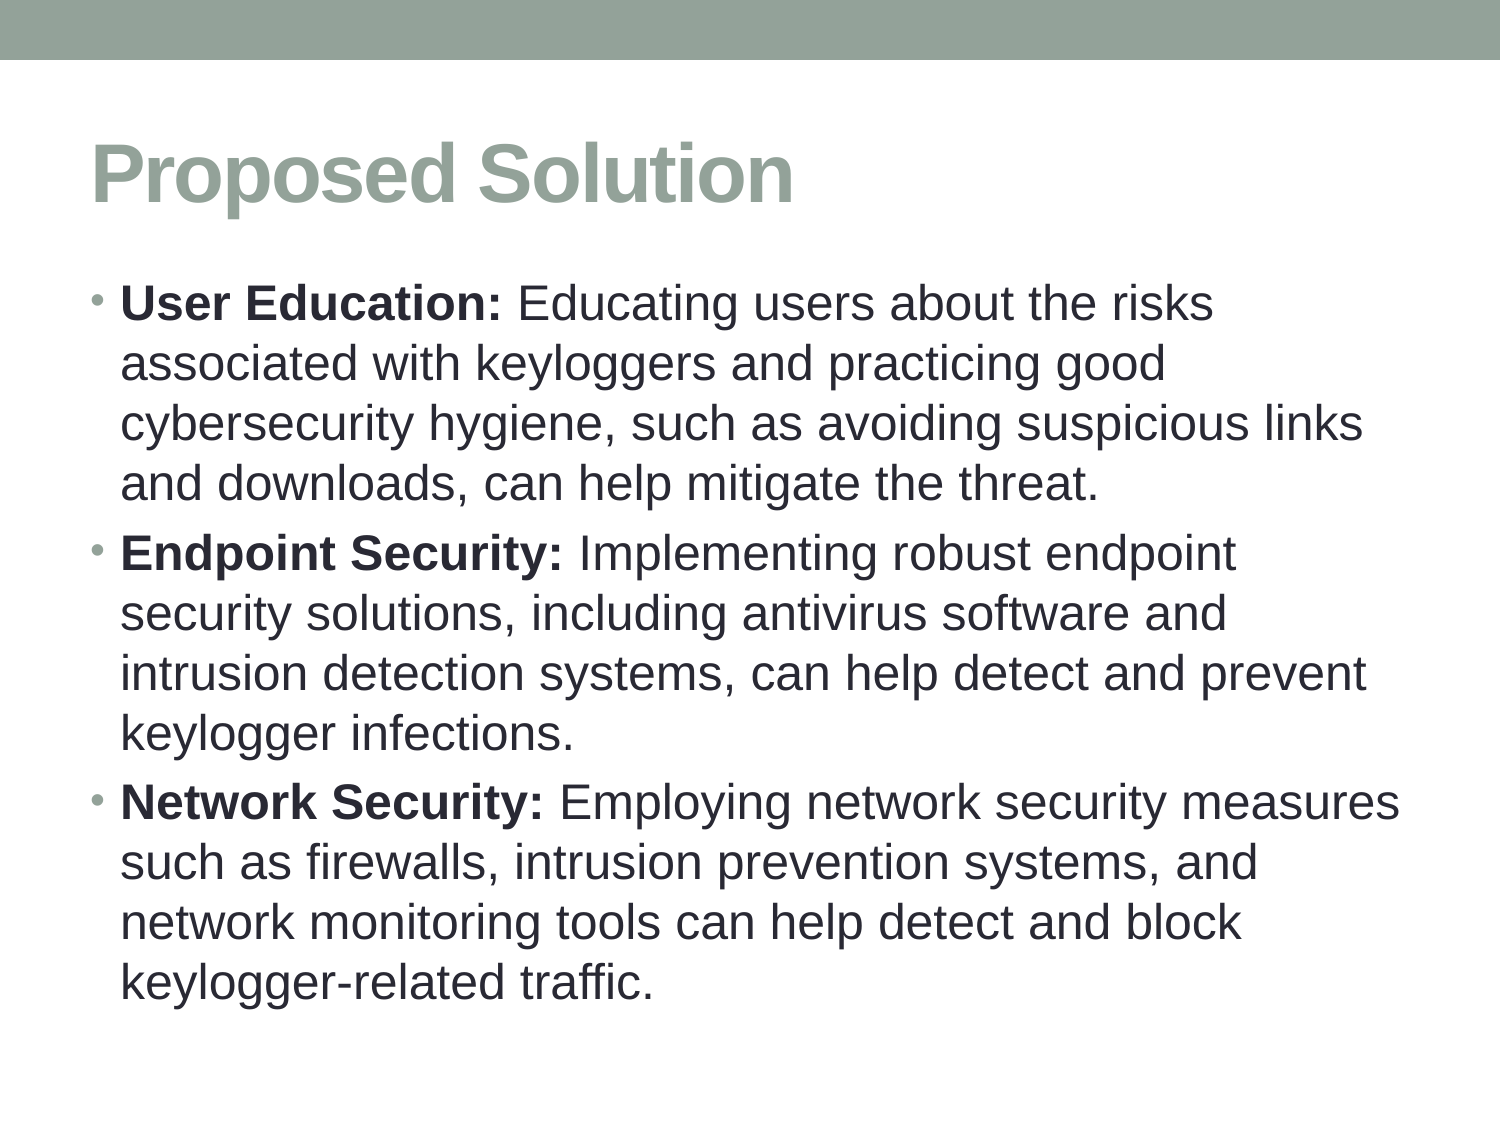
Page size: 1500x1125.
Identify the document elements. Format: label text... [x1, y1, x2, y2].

list User Education: Educating users about the risks associated with keyloggers and practicing good cybersecurity hygiene, such as avoiding suspicious links and downloads, can help mitigate the threat. Endpoint Security: Implementing robust endpoint security solutions, including antivirus software and intrusion detection systems, can help detect and prevent keylogger infections. Network Security: Employing network security measures such as firewalls, intrusion prevention systems, and network monitoring tools can help detect and block keylogger-related traffic. [75, 262, 1425, 1063]
title Proposed Solution [75, 87, 1425, 250]
